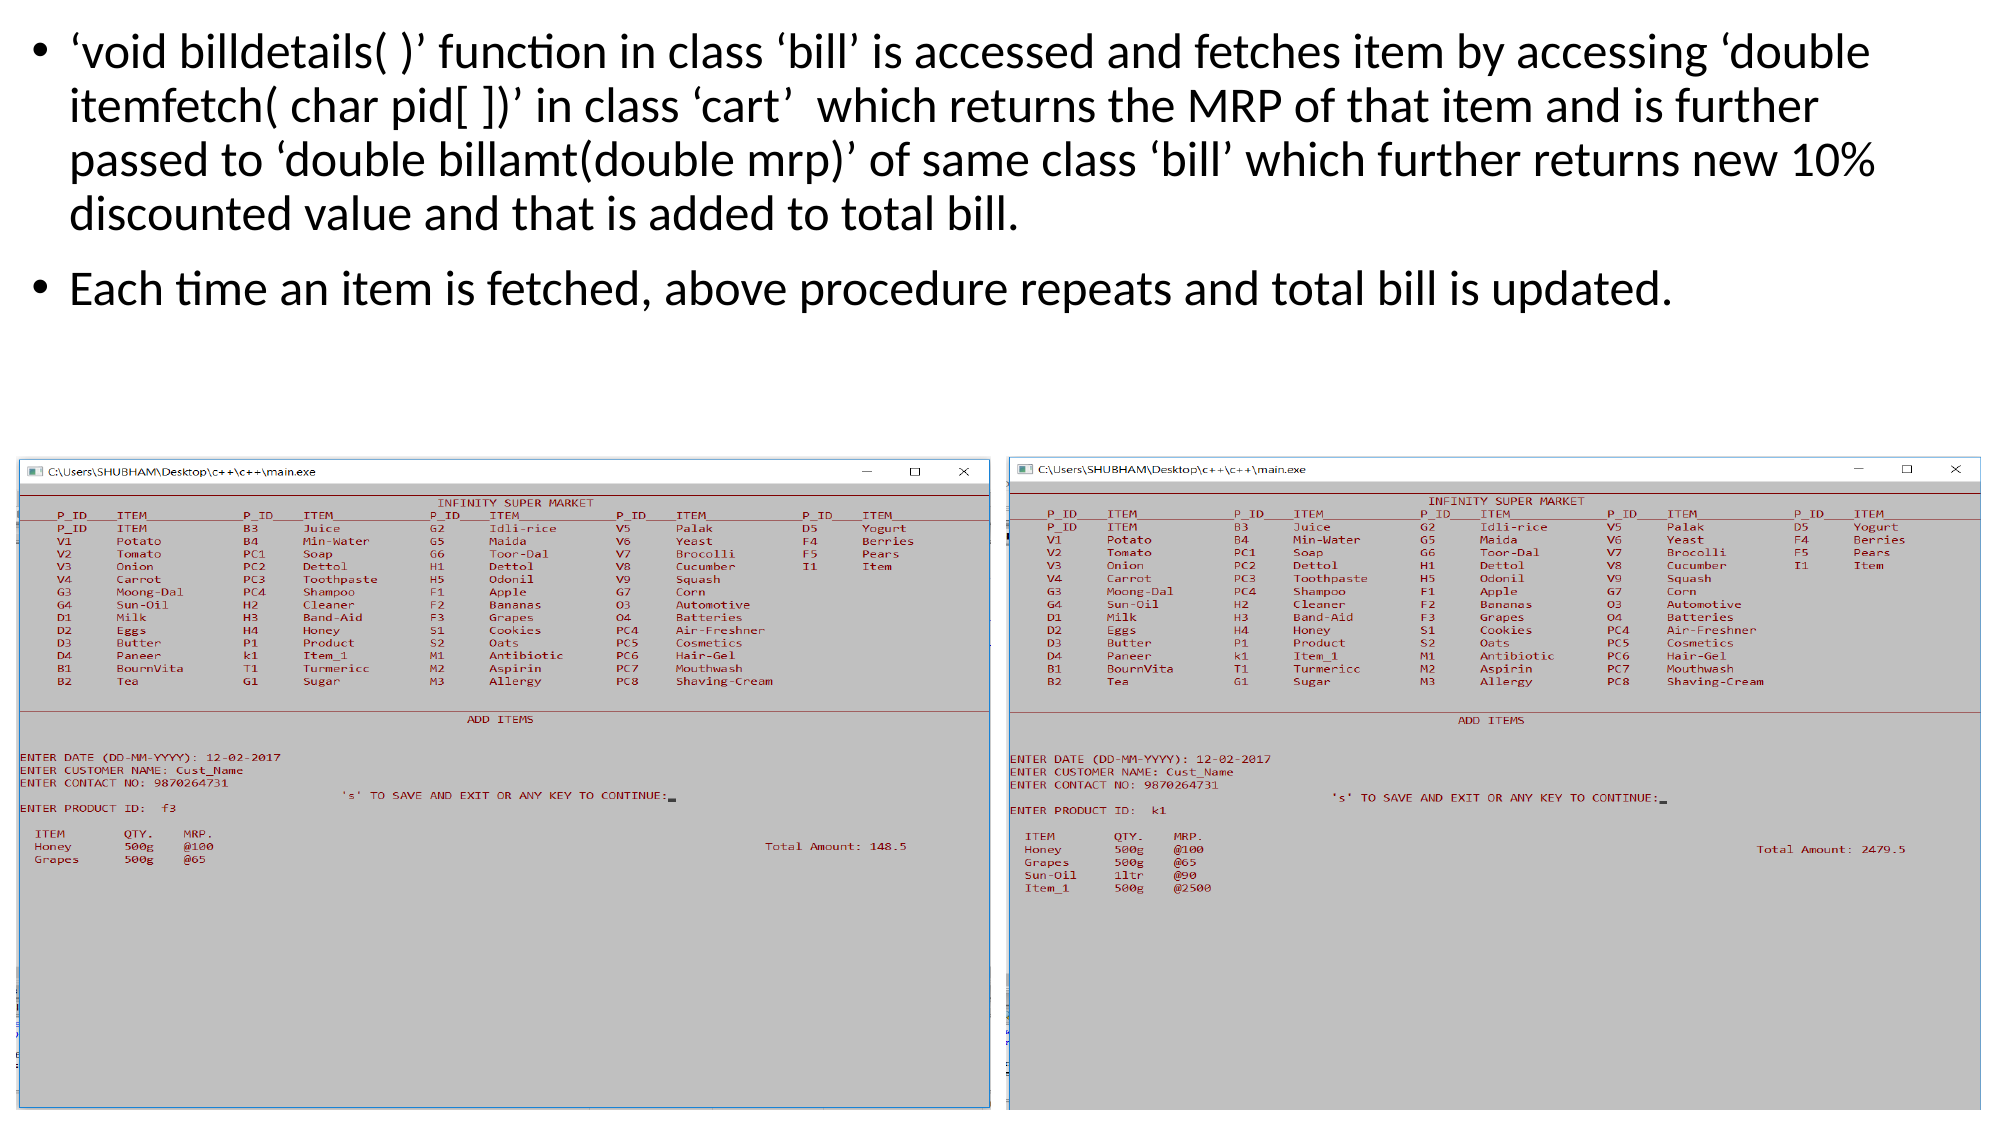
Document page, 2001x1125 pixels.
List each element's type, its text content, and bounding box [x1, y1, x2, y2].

picture [1006, 456, 1981, 1110]
picture [16, 456, 991, 1110]
list ‘void billdetails( )’ function in class ‘bill’ is accessed and fetches item by accessing ‘double itemfetch( char pid[ ])’ in class ‘cart’ which returns the MRP of that item and is further passed to ‘double billamt(double mrp)’ of same class ‘bill’ which further returns new 10% discounted value and that is added to total bill. Each time an item is fetched, above procedure repeats and total bill is updated. [16, 17, 1981, 441]
